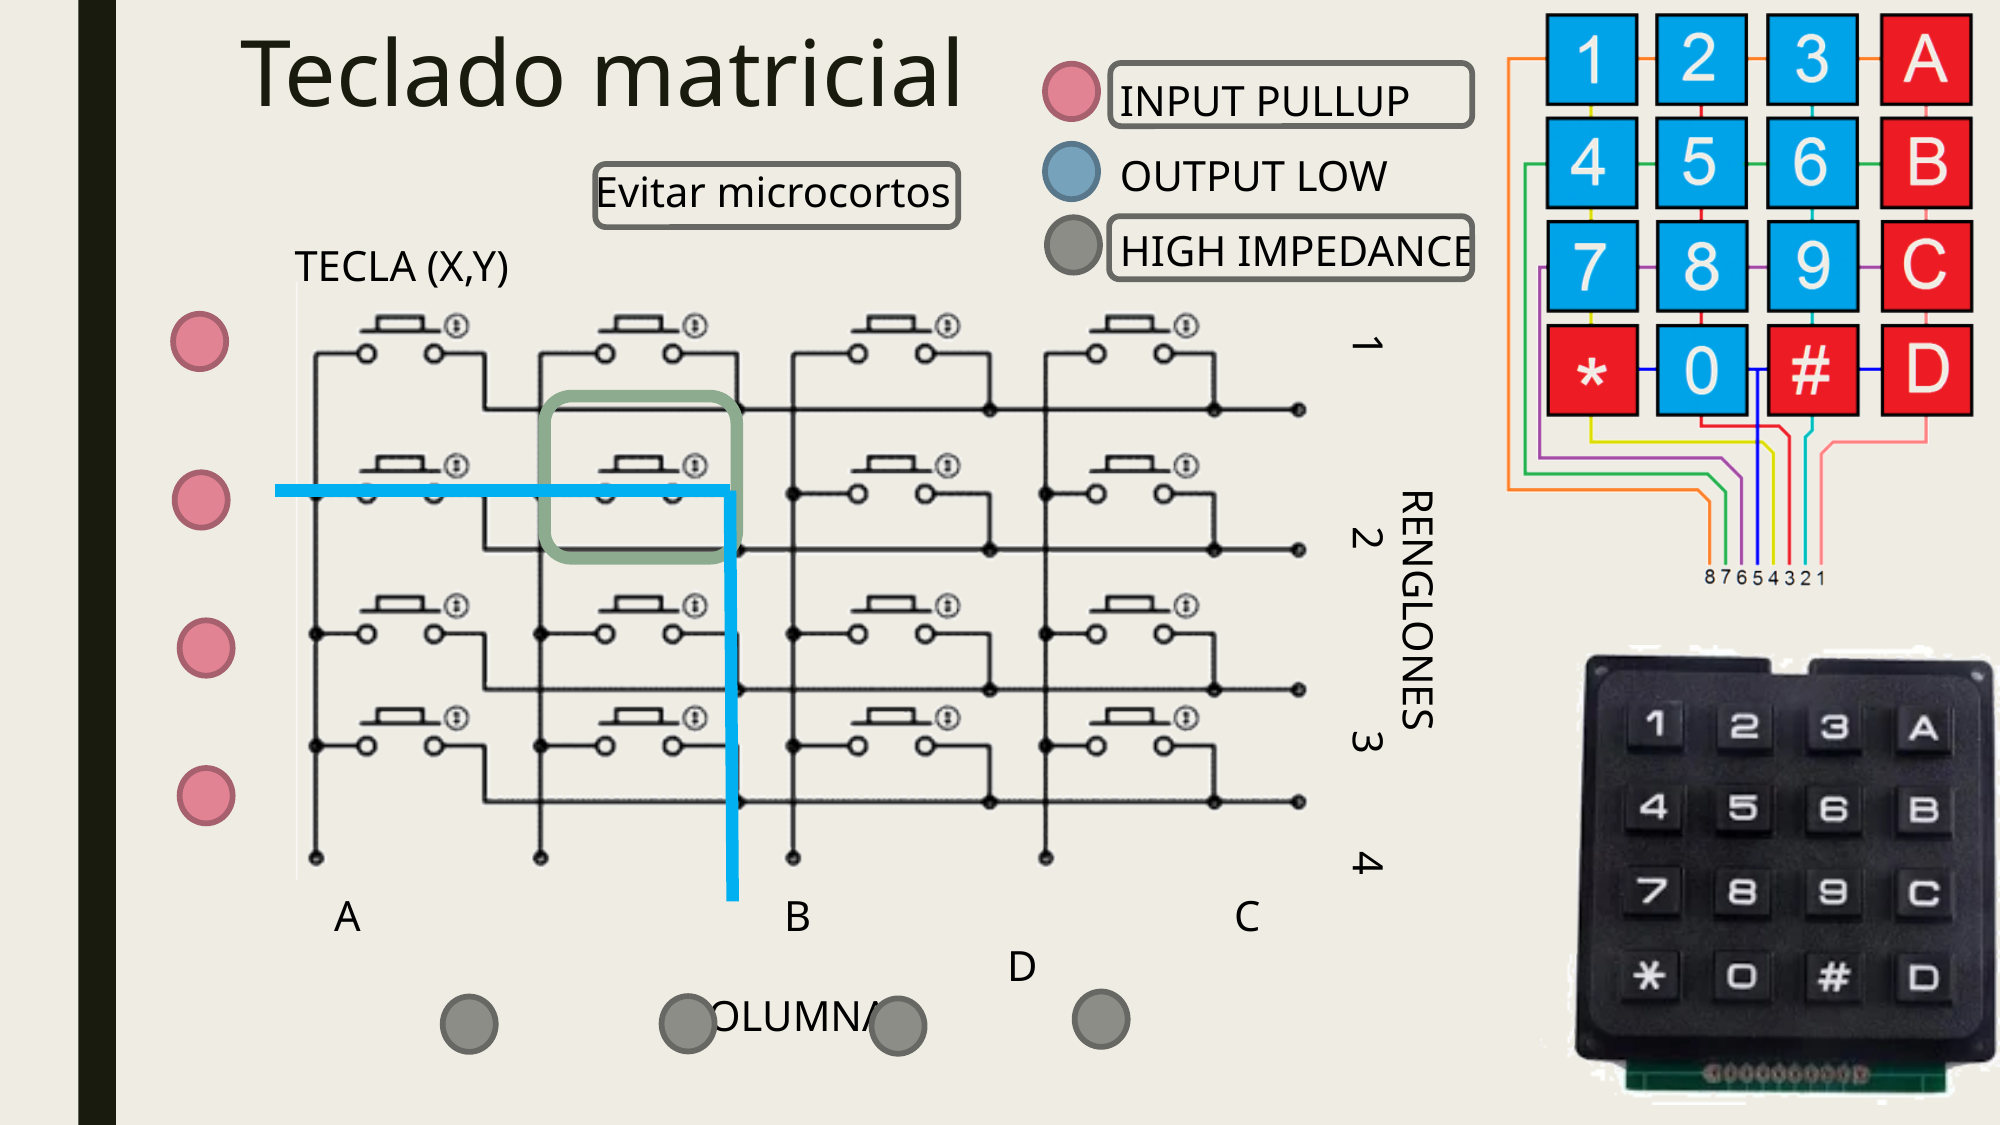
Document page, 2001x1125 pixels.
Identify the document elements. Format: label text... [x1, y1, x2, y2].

text_box [868, 999, 928, 1057]
picture [1491, 0, 1999, 590]
picture [1540, 645, 2000, 1105]
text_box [1044, 42, 1473, 276]
text_box [439, 999, 499, 1055]
text_box [171, 469, 231, 531]
text_box [176, 765, 236, 827]
text_box [176, 617, 236, 679]
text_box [729, 490, 733, 902]
title Teclado matricial [225, 20, 1491, 265]
text_box [658, 999, 718, 1055]
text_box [286, 232, 1452, 999]
text_box [170, 310, 230, 373]
text_box [592, 161, 962, 230]
text_box Evitar microcortos [580, 158, 966, 223]
text_box [1071, 999, 1131, 1050]
text_box [1452, 219, 1476, 283]
